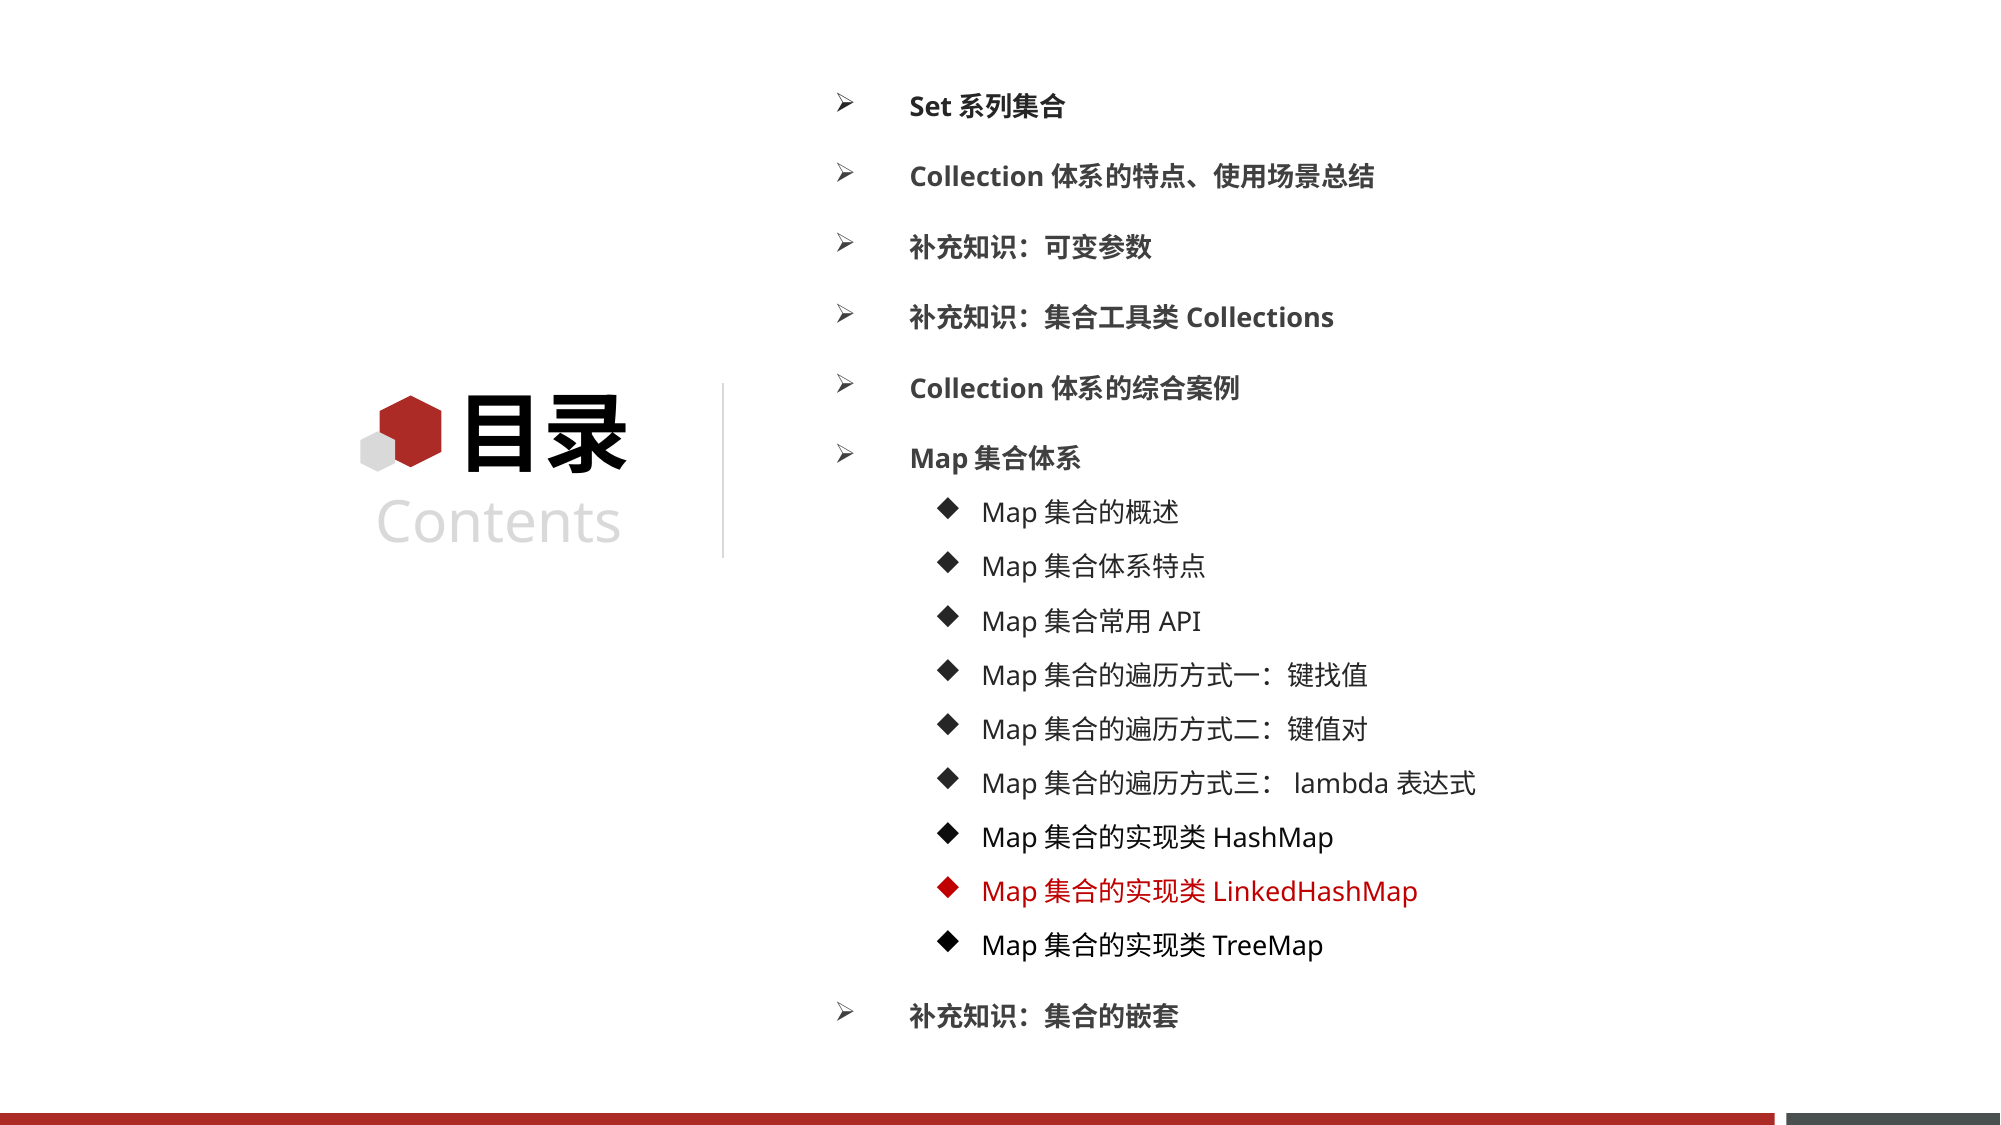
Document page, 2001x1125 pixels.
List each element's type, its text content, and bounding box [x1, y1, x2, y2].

list Set系列集合 Collection体系的特点、使用场景总结 补充知识：可变参数 补充知识：集合工具类Collections Collection体系的综合案例 Map集合体系 Map集合的概述 Map集合体系特点 Map集合常用API Map集合的遍历方式一：键找值 Map集合的遍历方式二：键值对 Map集合的遍历方式三：lambda表达式 Map集合的实现类HashMap Map集合的实现类LinkedHashMap Map集合的实现类TreeMap 补充知识：集合的嵌套 [819, 57, 1800, 1032]
